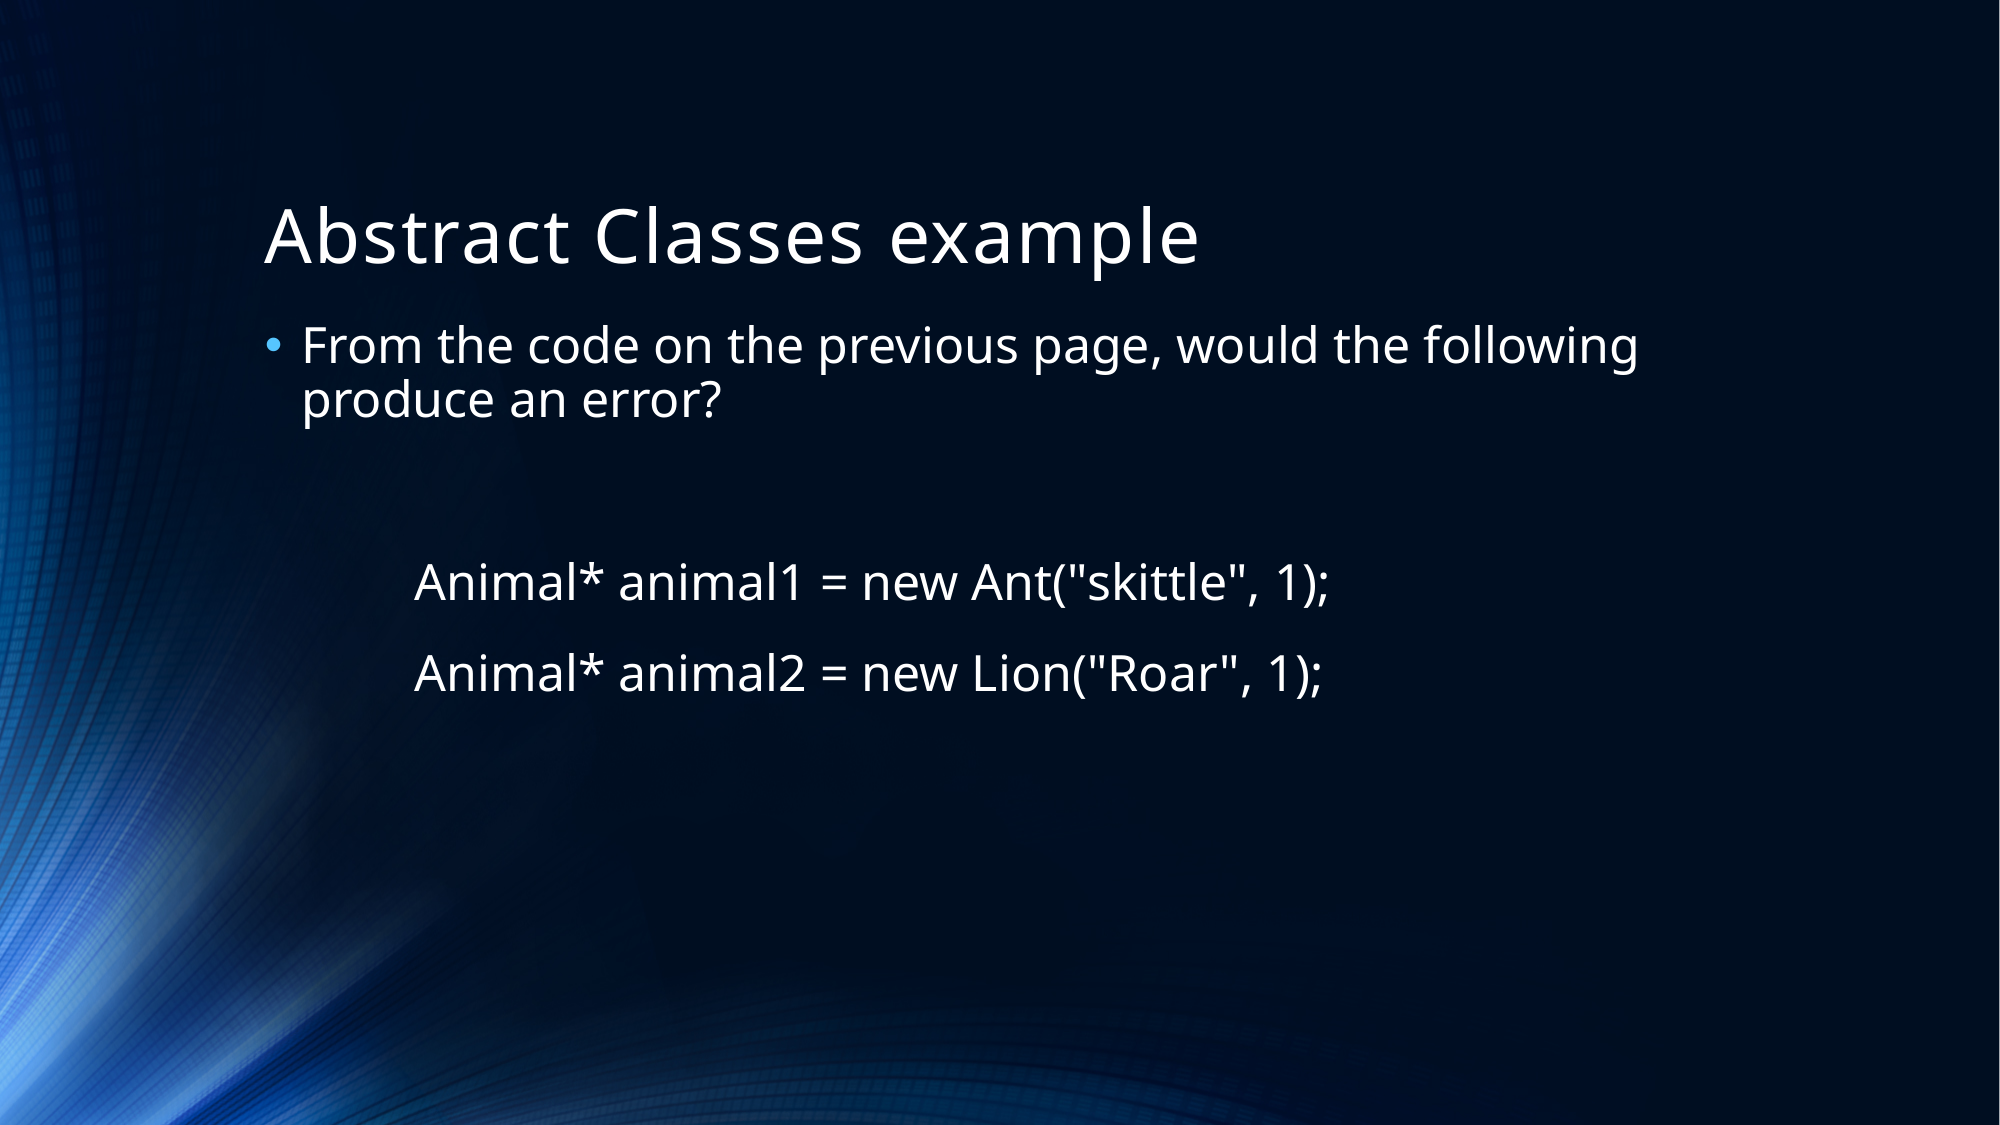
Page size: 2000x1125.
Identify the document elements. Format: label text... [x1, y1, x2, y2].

list From the code on the previous page, would the following produce an error? Animal* animal1 = new Ant("skittle", 1); Animal* animal2 = new Lion("Roar", 1); [249, 312, 1749, 988]
title Abstract Classes example [249, 62, 1750, 288]
picture [0, 0, 2000, 1125]
